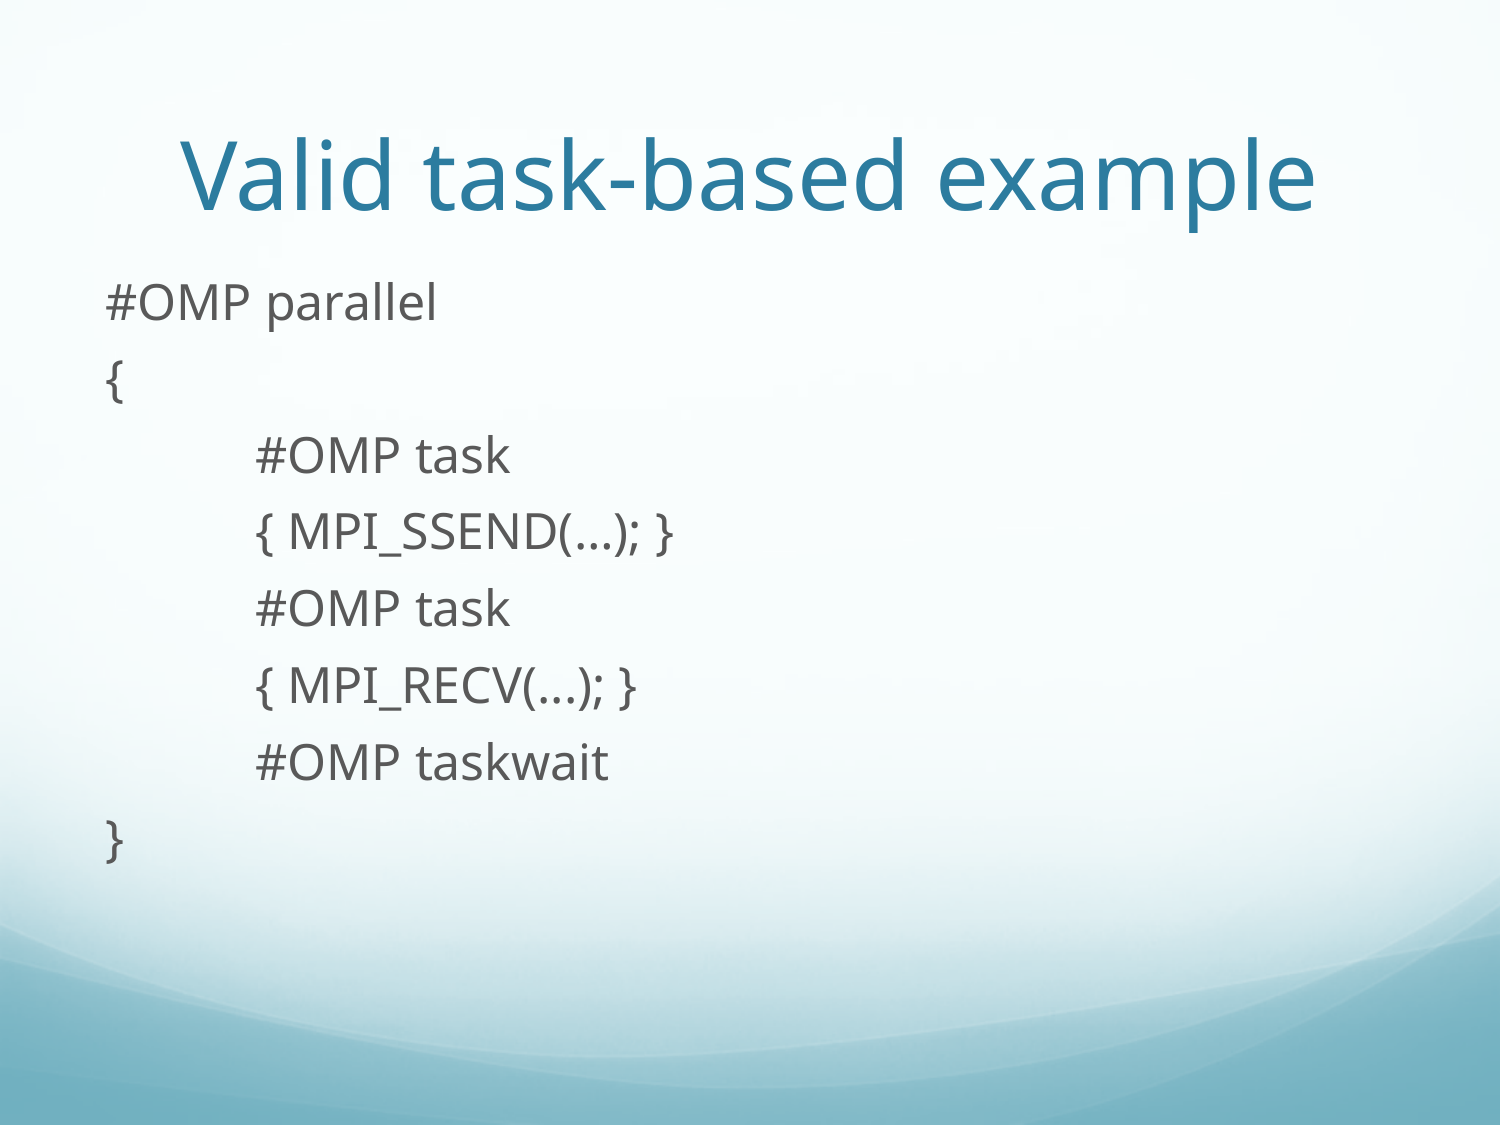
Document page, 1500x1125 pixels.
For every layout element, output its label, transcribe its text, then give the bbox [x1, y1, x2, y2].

list #OMP parallel { #OMP task { MPI_SSEND(…); } #OMP task { MPI_RECV(...); } #OMP taskwait } [90, 262, 1410, 975]
title Valid task-based example [90, 17, 1410, 237]
